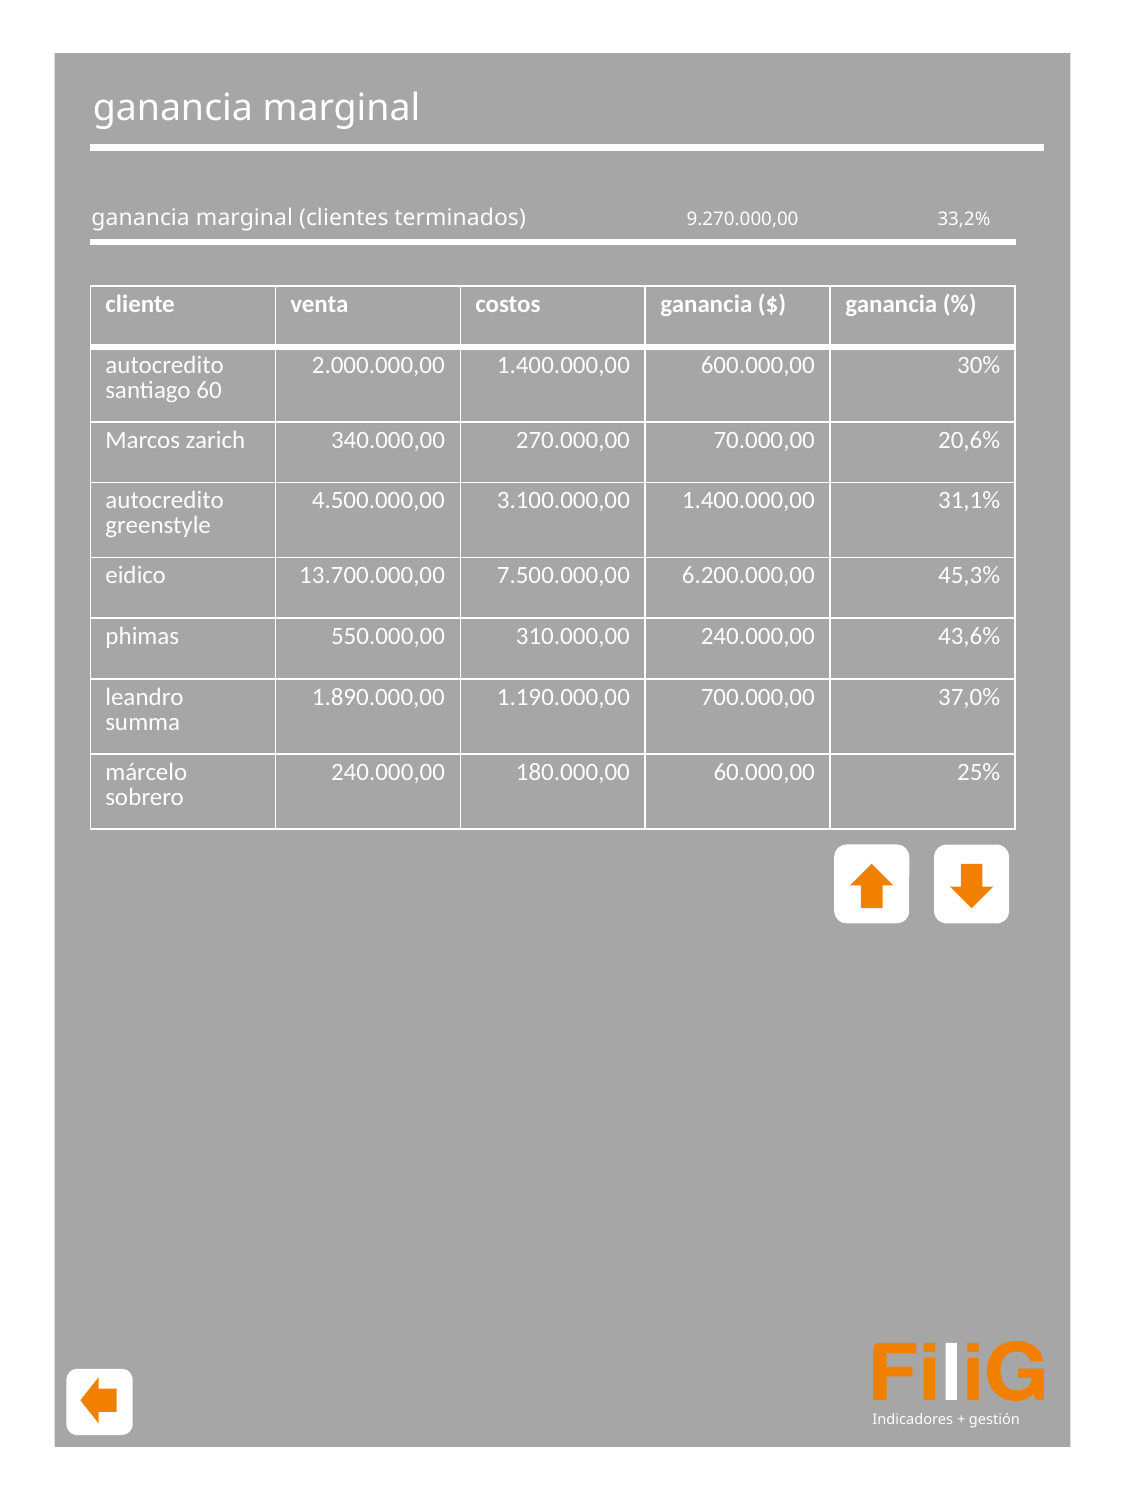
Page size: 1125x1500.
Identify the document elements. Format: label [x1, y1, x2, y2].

text_box [54, 52, 1083, 1448]
